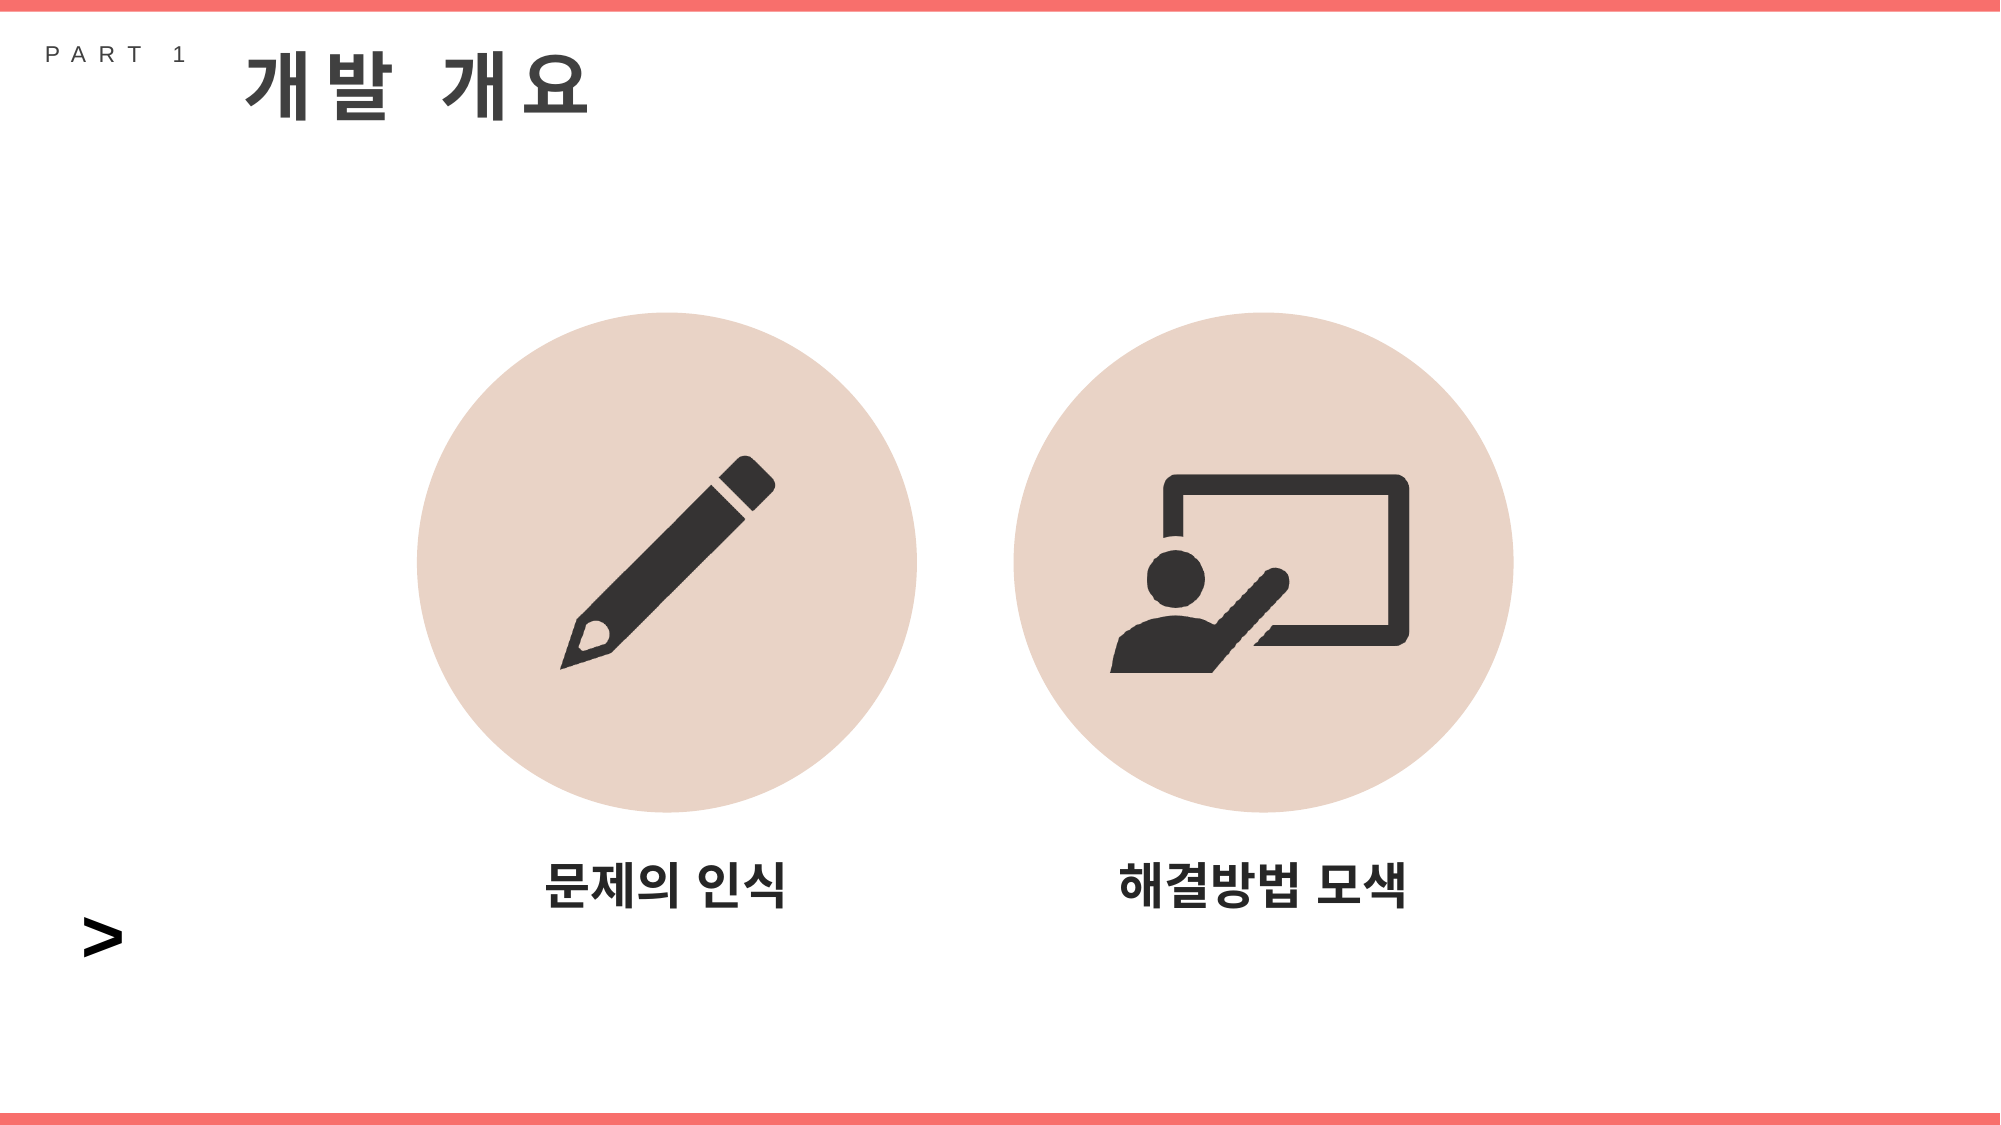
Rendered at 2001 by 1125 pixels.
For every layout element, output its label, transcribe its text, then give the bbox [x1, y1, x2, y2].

text_box [415, 311, 918, 814]
text_box [1012, 311, 1515, 814]
text_box PART 1 [30, 32, 201, 75]
text_box 문제의 인식 [529, 846, 804, 922]
text_box [0, 1112, 2000, 1125]
text_box [0, 0, 2000, 13]
picture [538, 434, 796, 691]
text_box > [40, 880, 140, 985]
text_box 개발 개요 [229, 32, 607, 138]
text_box 해결방법 모색 [1103, 846, 1424, 922]
picture [1095, 409, 1423, 738]
